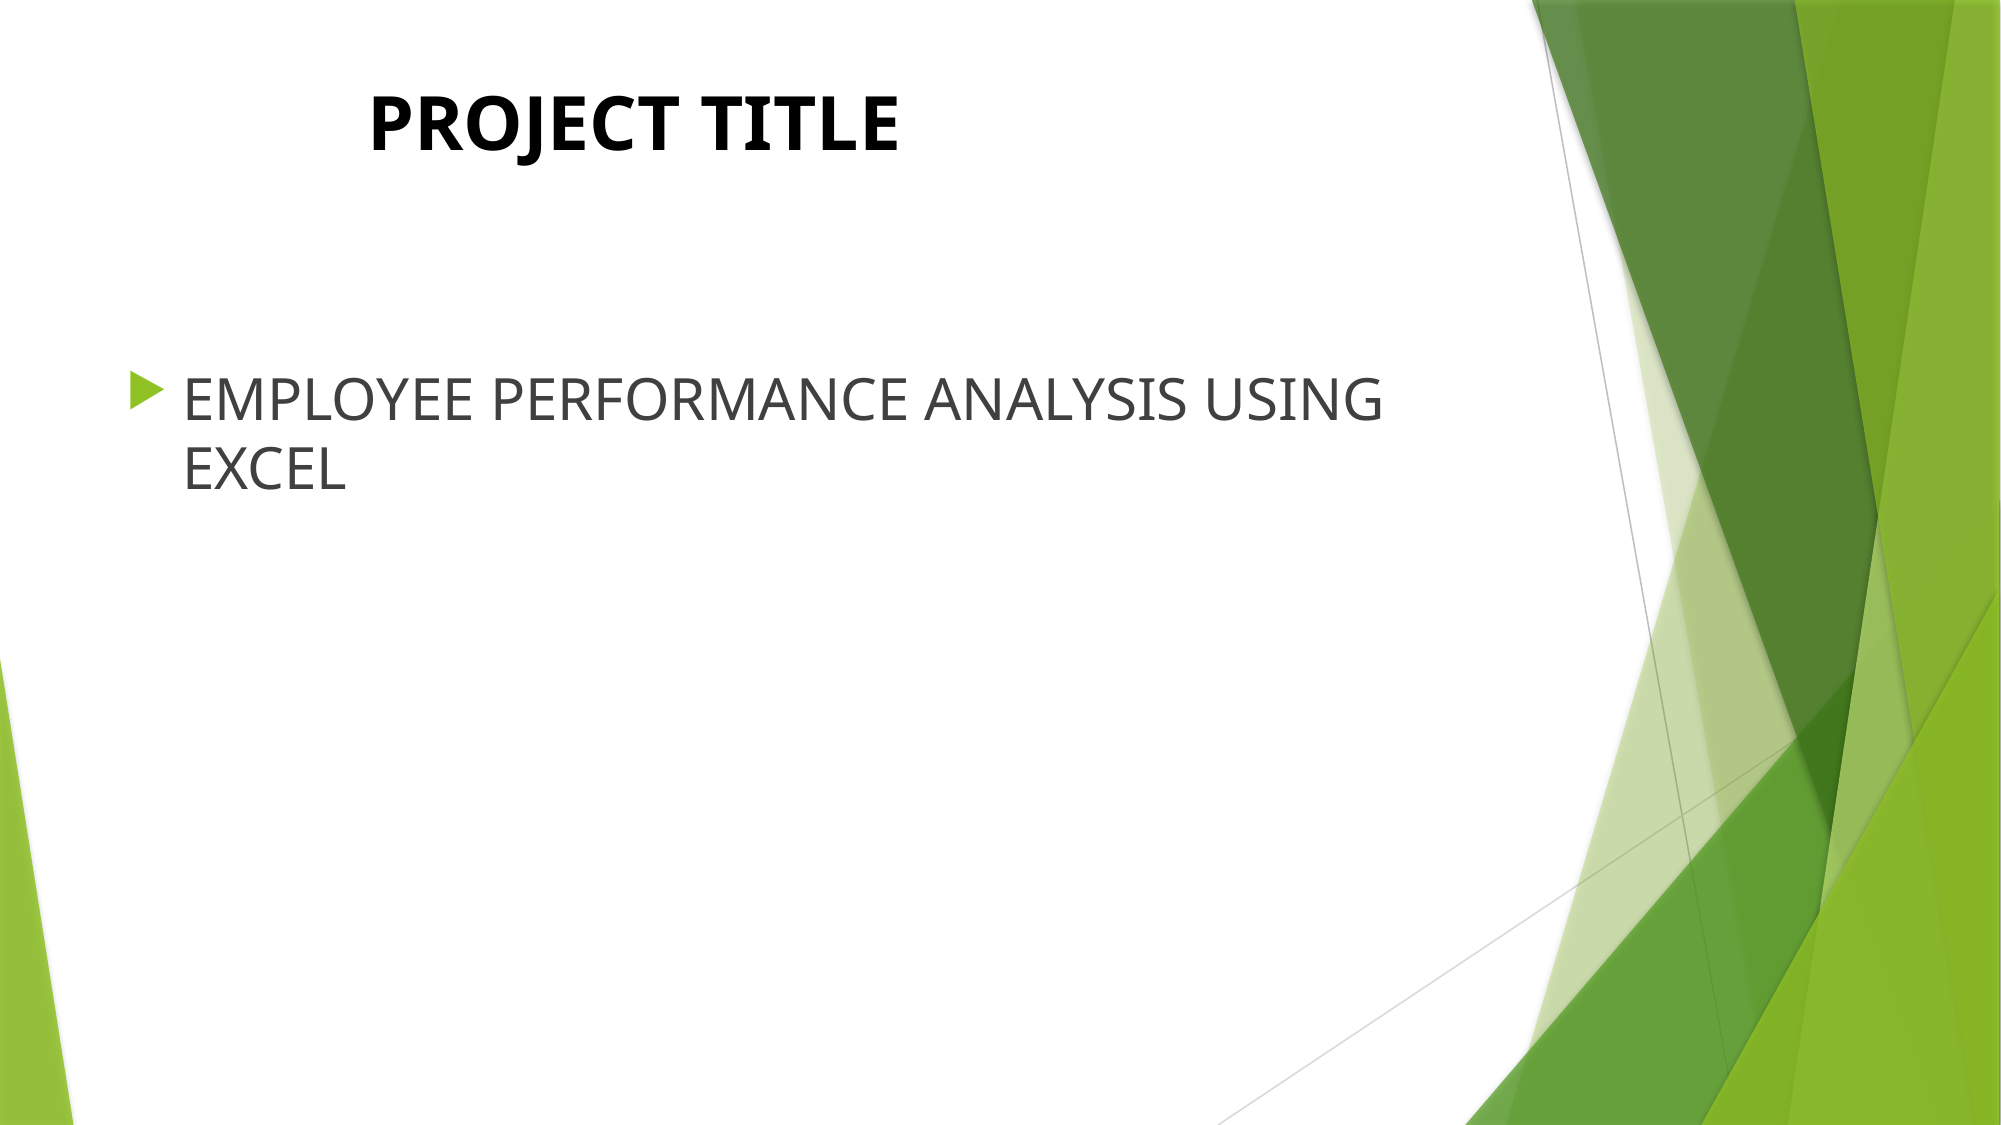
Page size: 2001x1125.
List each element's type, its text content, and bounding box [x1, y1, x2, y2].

title PROJECT TITLE [352, 67, 1763, 285]
list EMPLOYEE PERFORMANCE ANALYSIS USING EXCEL [111, 354, 1522, 992]
